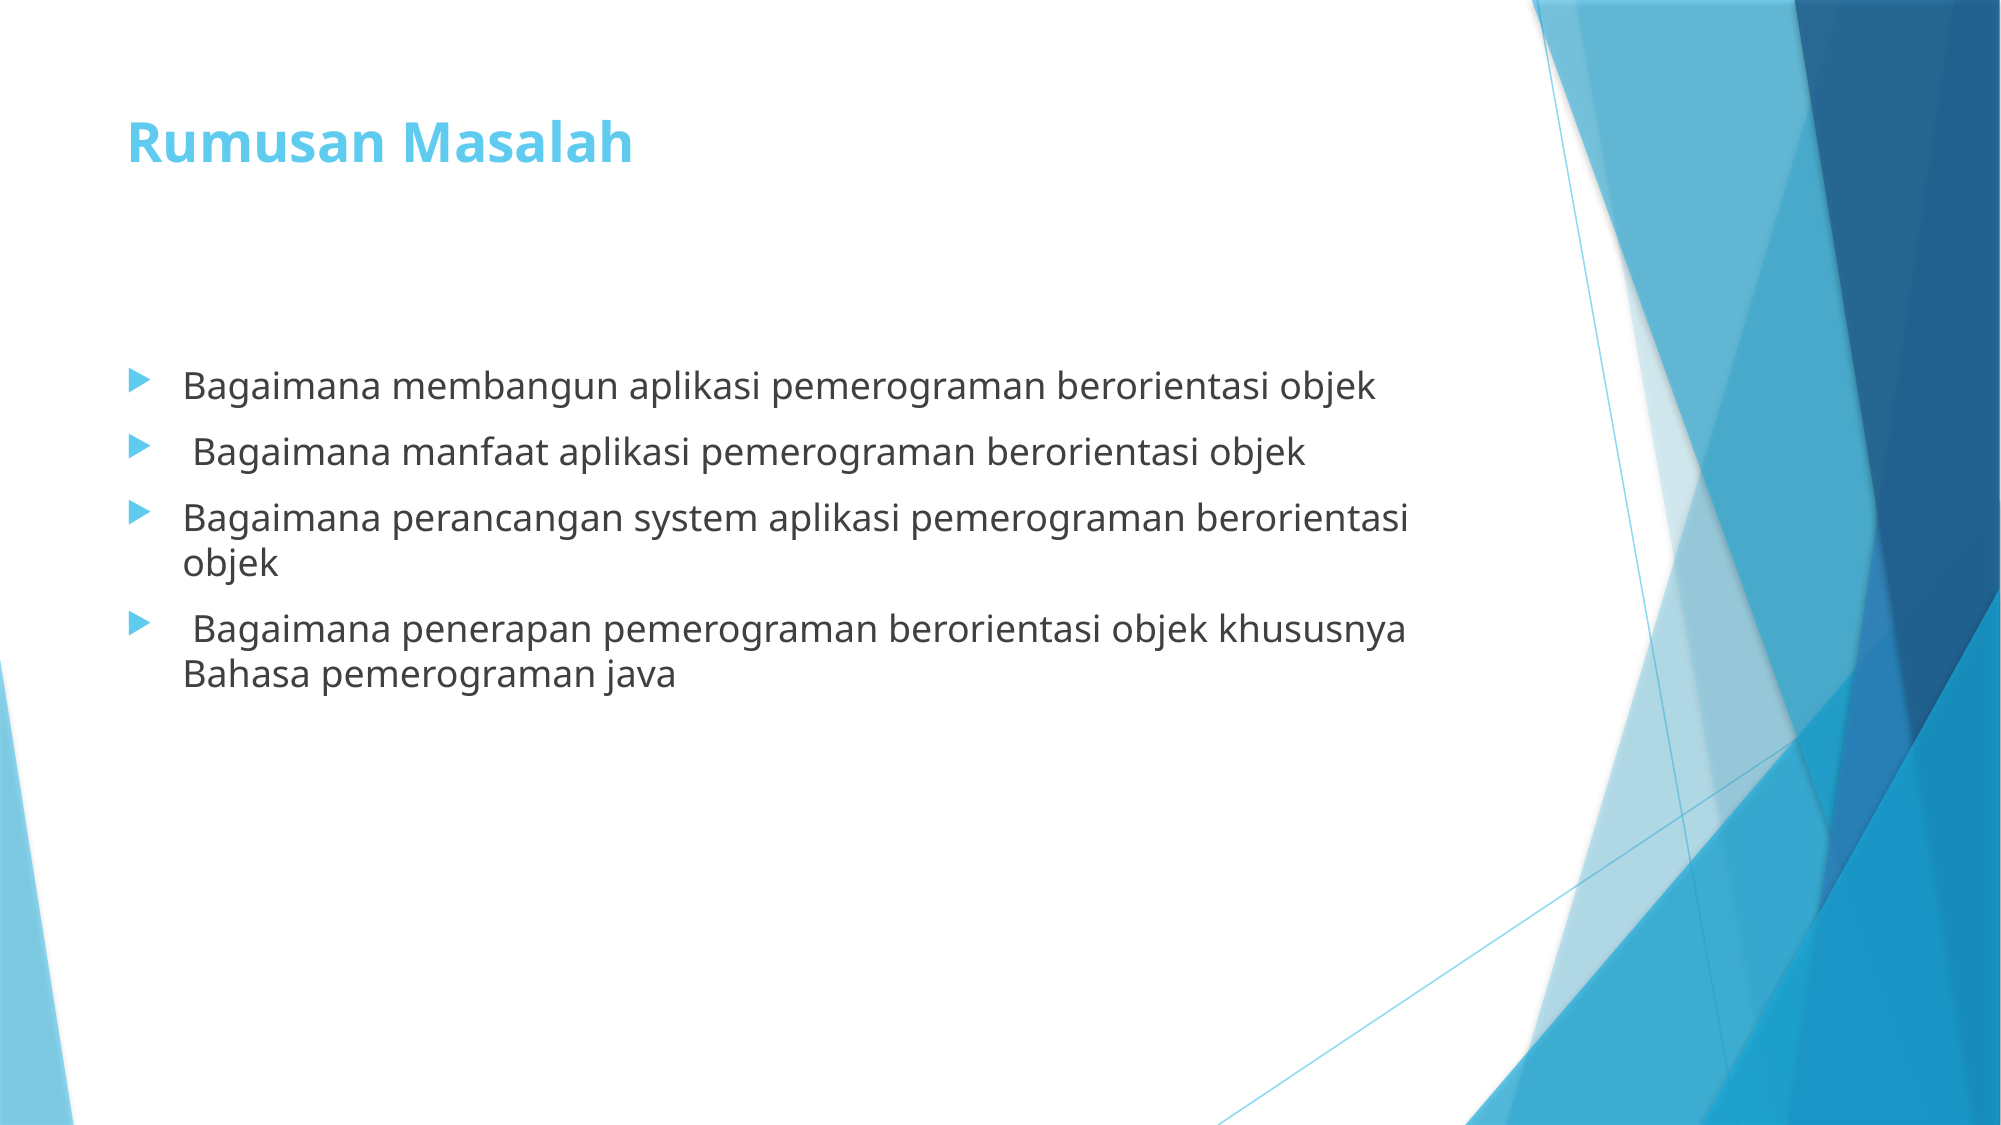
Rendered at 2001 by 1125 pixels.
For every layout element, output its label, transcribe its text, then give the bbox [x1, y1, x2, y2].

title Rumusan Masalah [111, 99, 1522, 317]
list Bagaimana membangun aplikasi pemerograman berorientasi objek Bagaimana manfaat aplikasi pemerograman berorientasi objek Bagaimana perancangan system aplikasi pemerograman berorientasi objek Bagaimana penerapan pemerograman berorientasi objek khususnya Bahasa pemerograman java [111, 354, 1522, 992]
